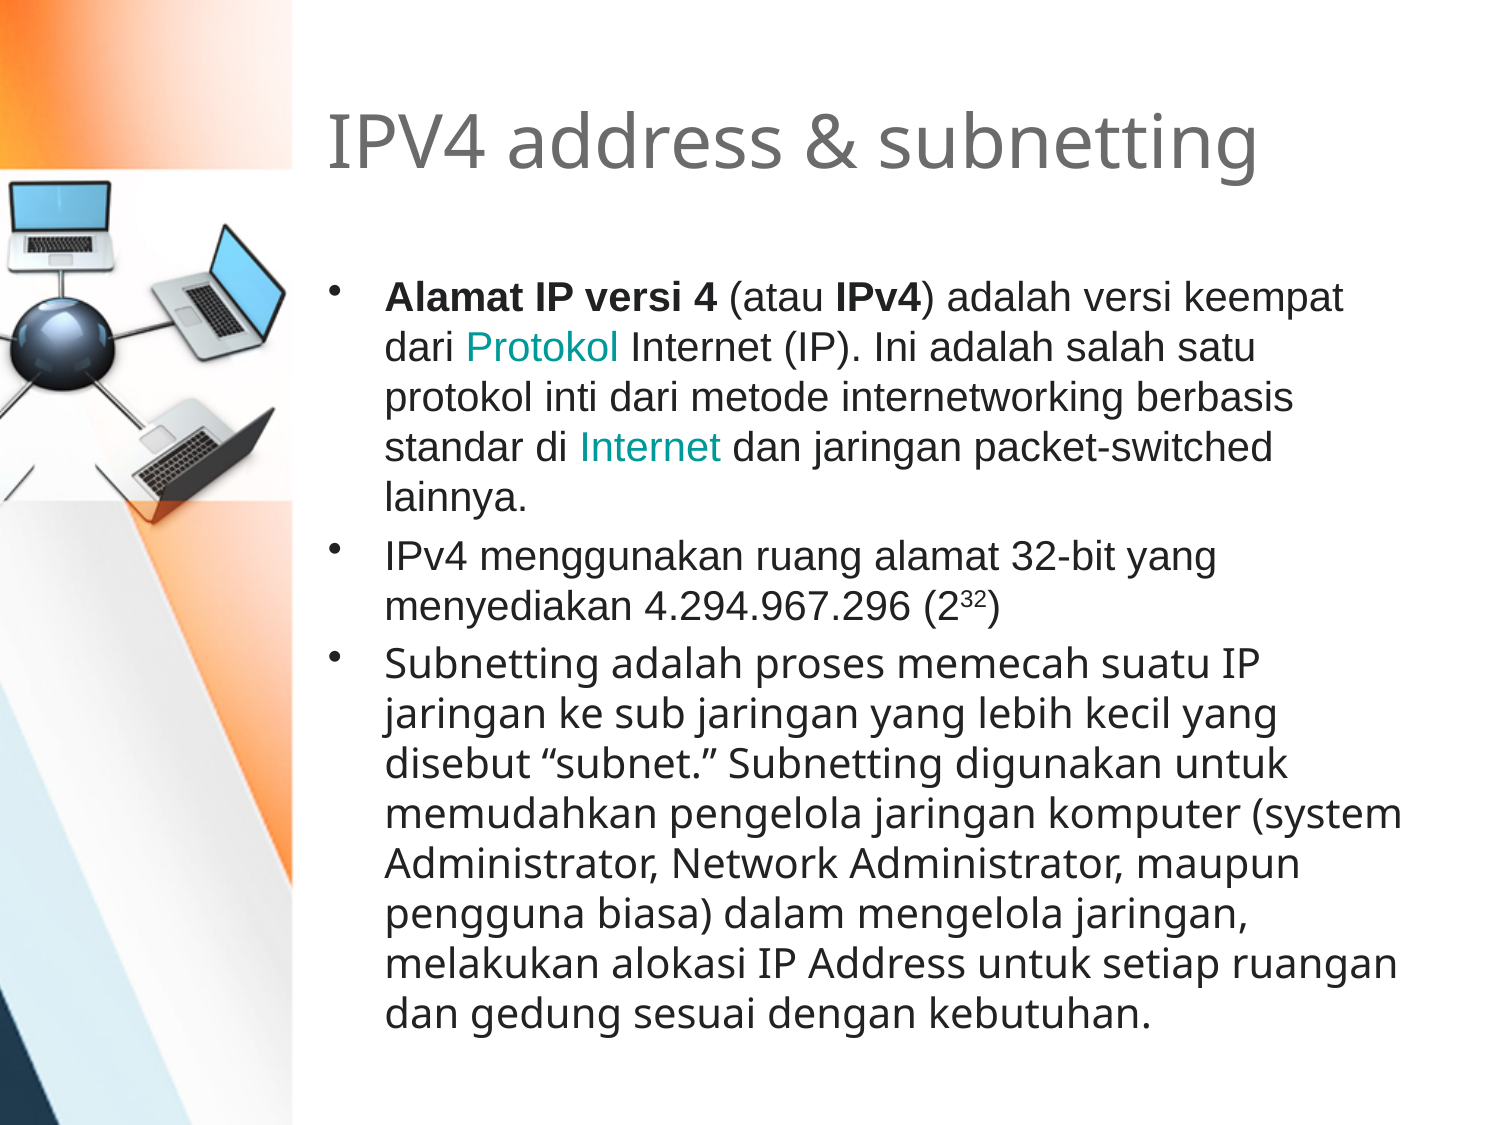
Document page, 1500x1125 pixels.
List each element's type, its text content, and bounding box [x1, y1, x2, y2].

list Alamat IP versi 4 (atau IPv4) adalah versi keempat dari Protokol Internet (IP). Ini adalah salah satu protokol inti dari metode internetworking berbasis standar di Internet dan jaringan packet-switched lainnya. IPv4 menggunakan ruang alamat 32-bit yang menyediakan 4.294.967.296 (232) Subnetting adalah proses memecah suatu IP jaringan ke sub jaringan yang lebih kecil yang disebut “subnet.” Subnetting digunakan untuk memudahkan pengelola jaringan komputer (system Administrator, Network Administrator, maupun pengguna biasa) dalam mengelola jaringan, melakukan alokasi IP Address untuk setiap ruangan dan gedung sesuai dengan kebutuhan. [312, 262, 1425, 1005]
title IPV4 address & subnetting [312, 45, 1414, 233]
picture [0, 0, 1500, 1125]
